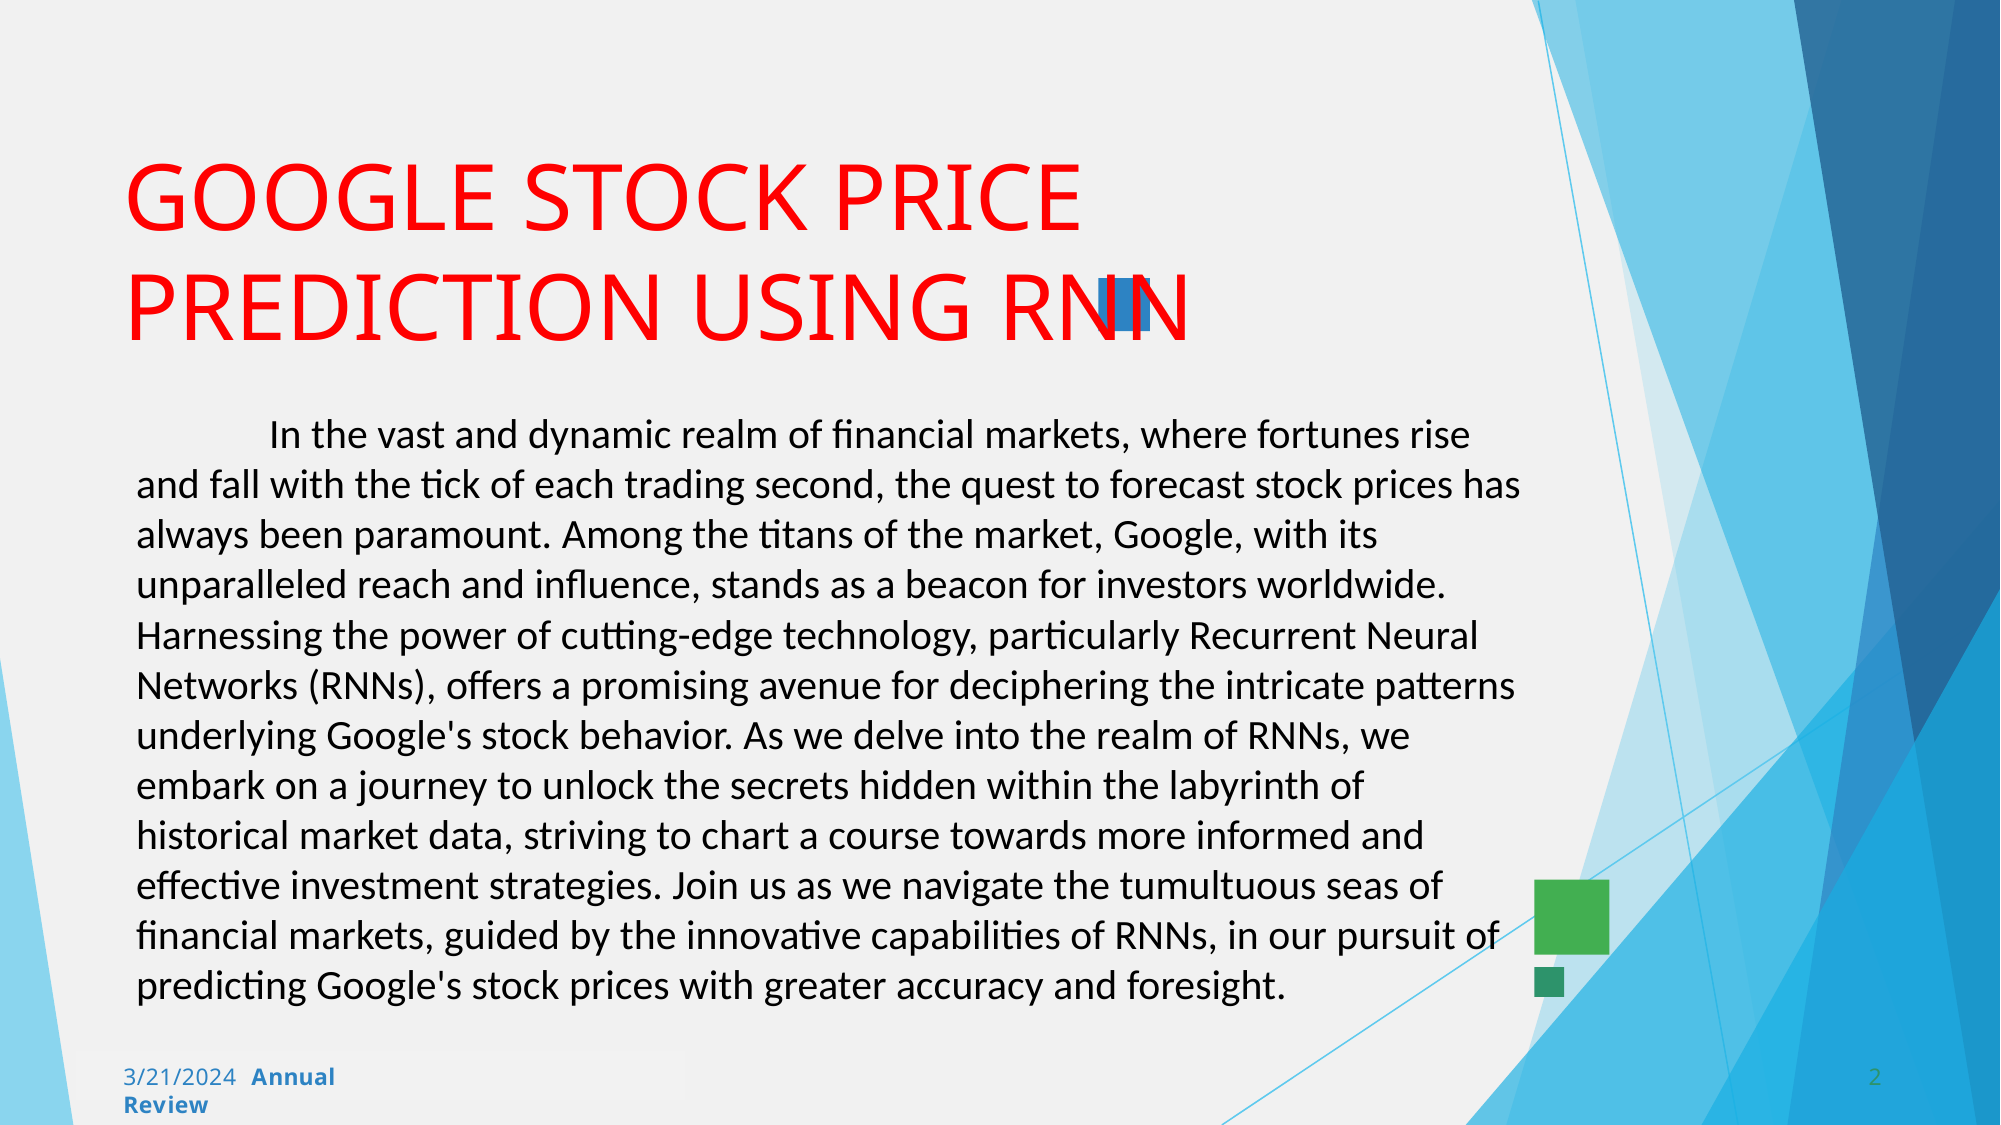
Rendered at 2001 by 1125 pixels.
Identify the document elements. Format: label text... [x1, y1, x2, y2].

text_box [0, 0, 1218, 1125]
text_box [1220, 0, 2000, 1125]
title GOOGLE STOCK PRICE PREDICTION USING RNN [121, 136, 1215, 399]
text_box In the vast and dynamic realm of financial markets, where fortunes rise and fall with the tick of each trading second, the quest to forecast stock prices has always been paramount. Among the titans of the market, Google, with its unparalleled reach and influence, stands as a beacon for investors worldwide. Harnessing the power of cutting-edge technology, particularly Recurrent Neural Networks (RNNs), offers a promising avenue for deciphering the intricate patterns underlying Google's stock behavior. As we delve into the realm of RNNs, we embark on a journey to unlock the secrets hidden within the labyrinth of historical market data, striving to chart a course towards more informed and effective investment strategies. Join us as we navigate the tumultuous seas of financial markets, guided by the innovative capabilities of RNNs, in our pursuit of predicting Google's stock prices with greater accuracy and foresight. [121, 399, 1215, 1015]
text_box [0, 658, 74, 1125]
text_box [76, 1051, 685, 1101]
text_box 3/21/2024 Annual Review [121, 1108, 417, 1118]
